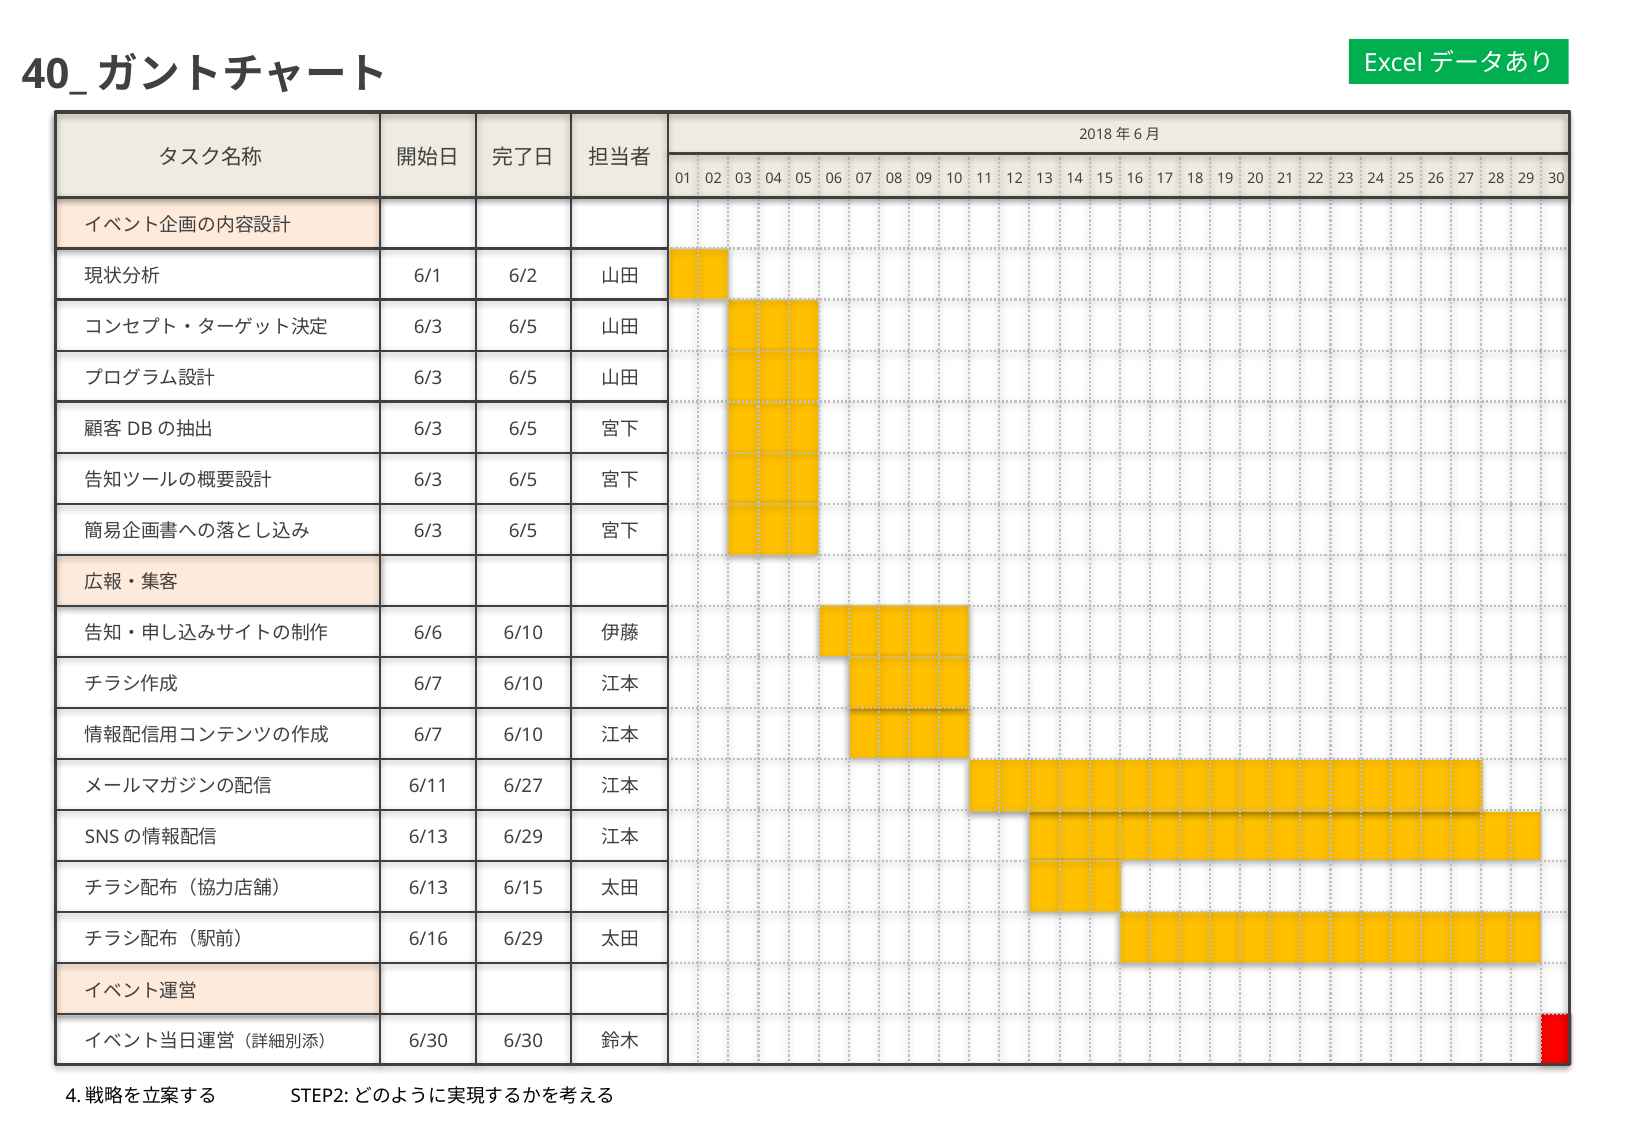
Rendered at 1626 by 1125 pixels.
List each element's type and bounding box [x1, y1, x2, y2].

text_box [275, 1076, 631, 1114]
text_box [50, 1076, 232, 1114]
text_box [1348, 39, 1569, 84]
text_box [6, 39, 404, 104]
text_box [53, 111, 1580, 1065]
